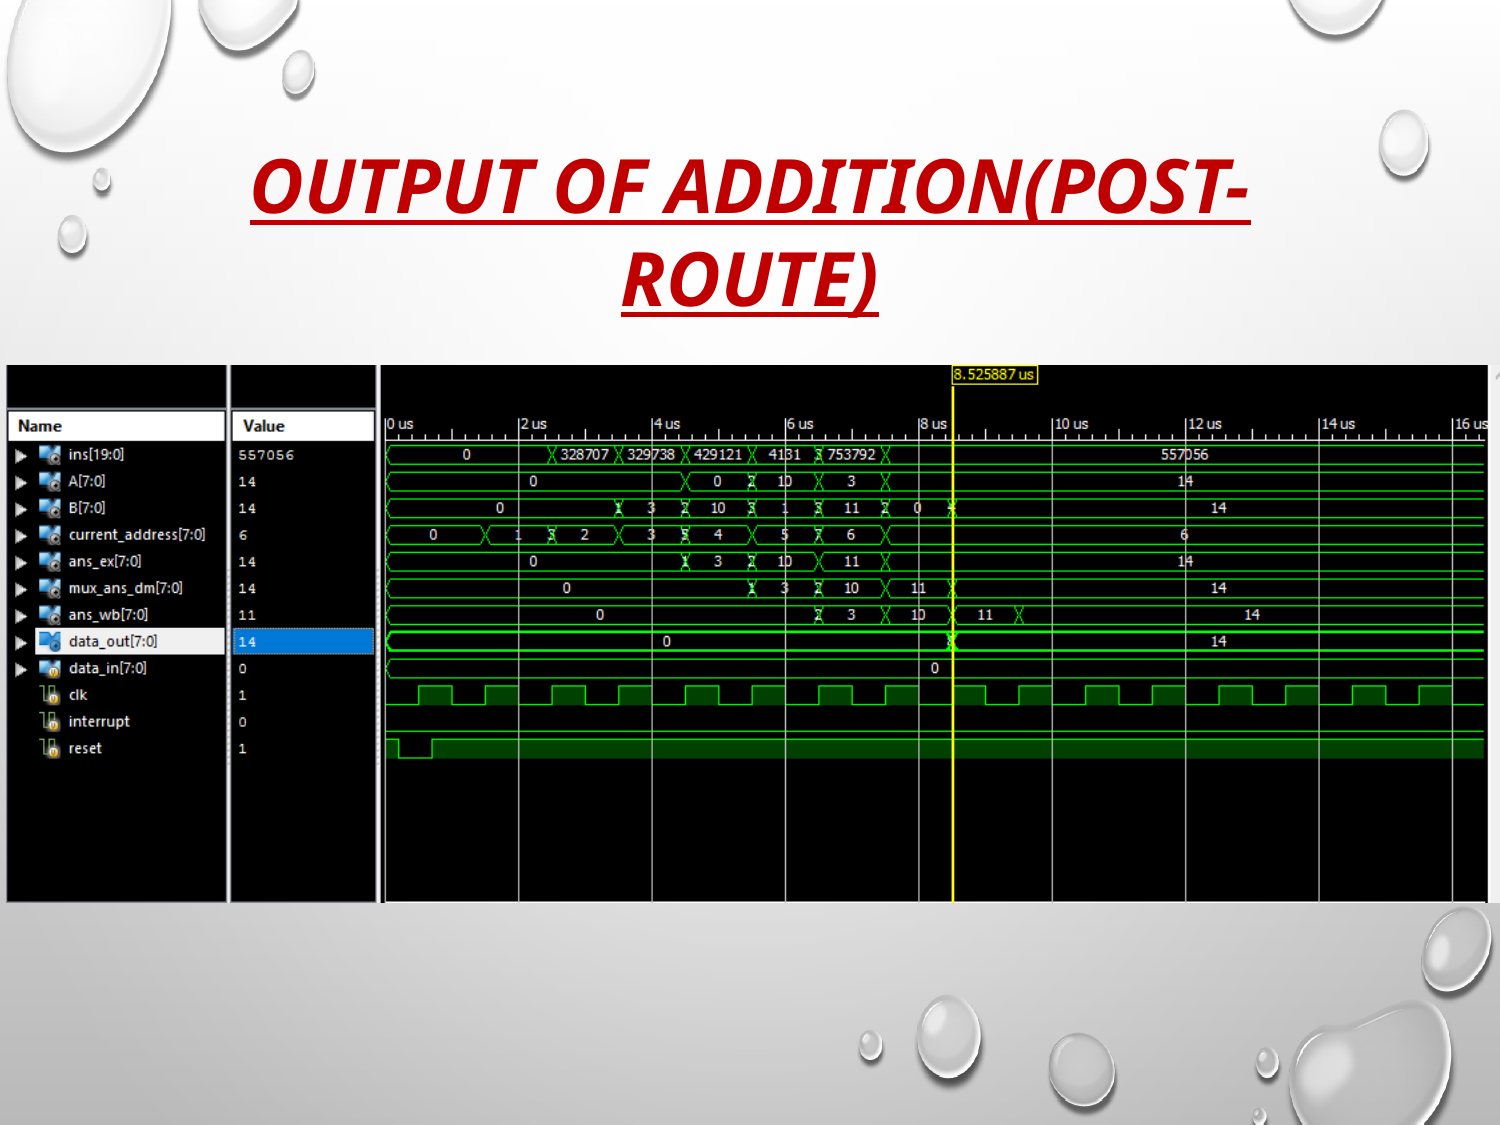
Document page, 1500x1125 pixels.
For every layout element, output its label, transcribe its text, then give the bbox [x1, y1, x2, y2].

picture [0, 0, 1500, 1125]
title OUTPUT OF ADDITION(POST-ROUTE) [112, 101, 1388, 354]
